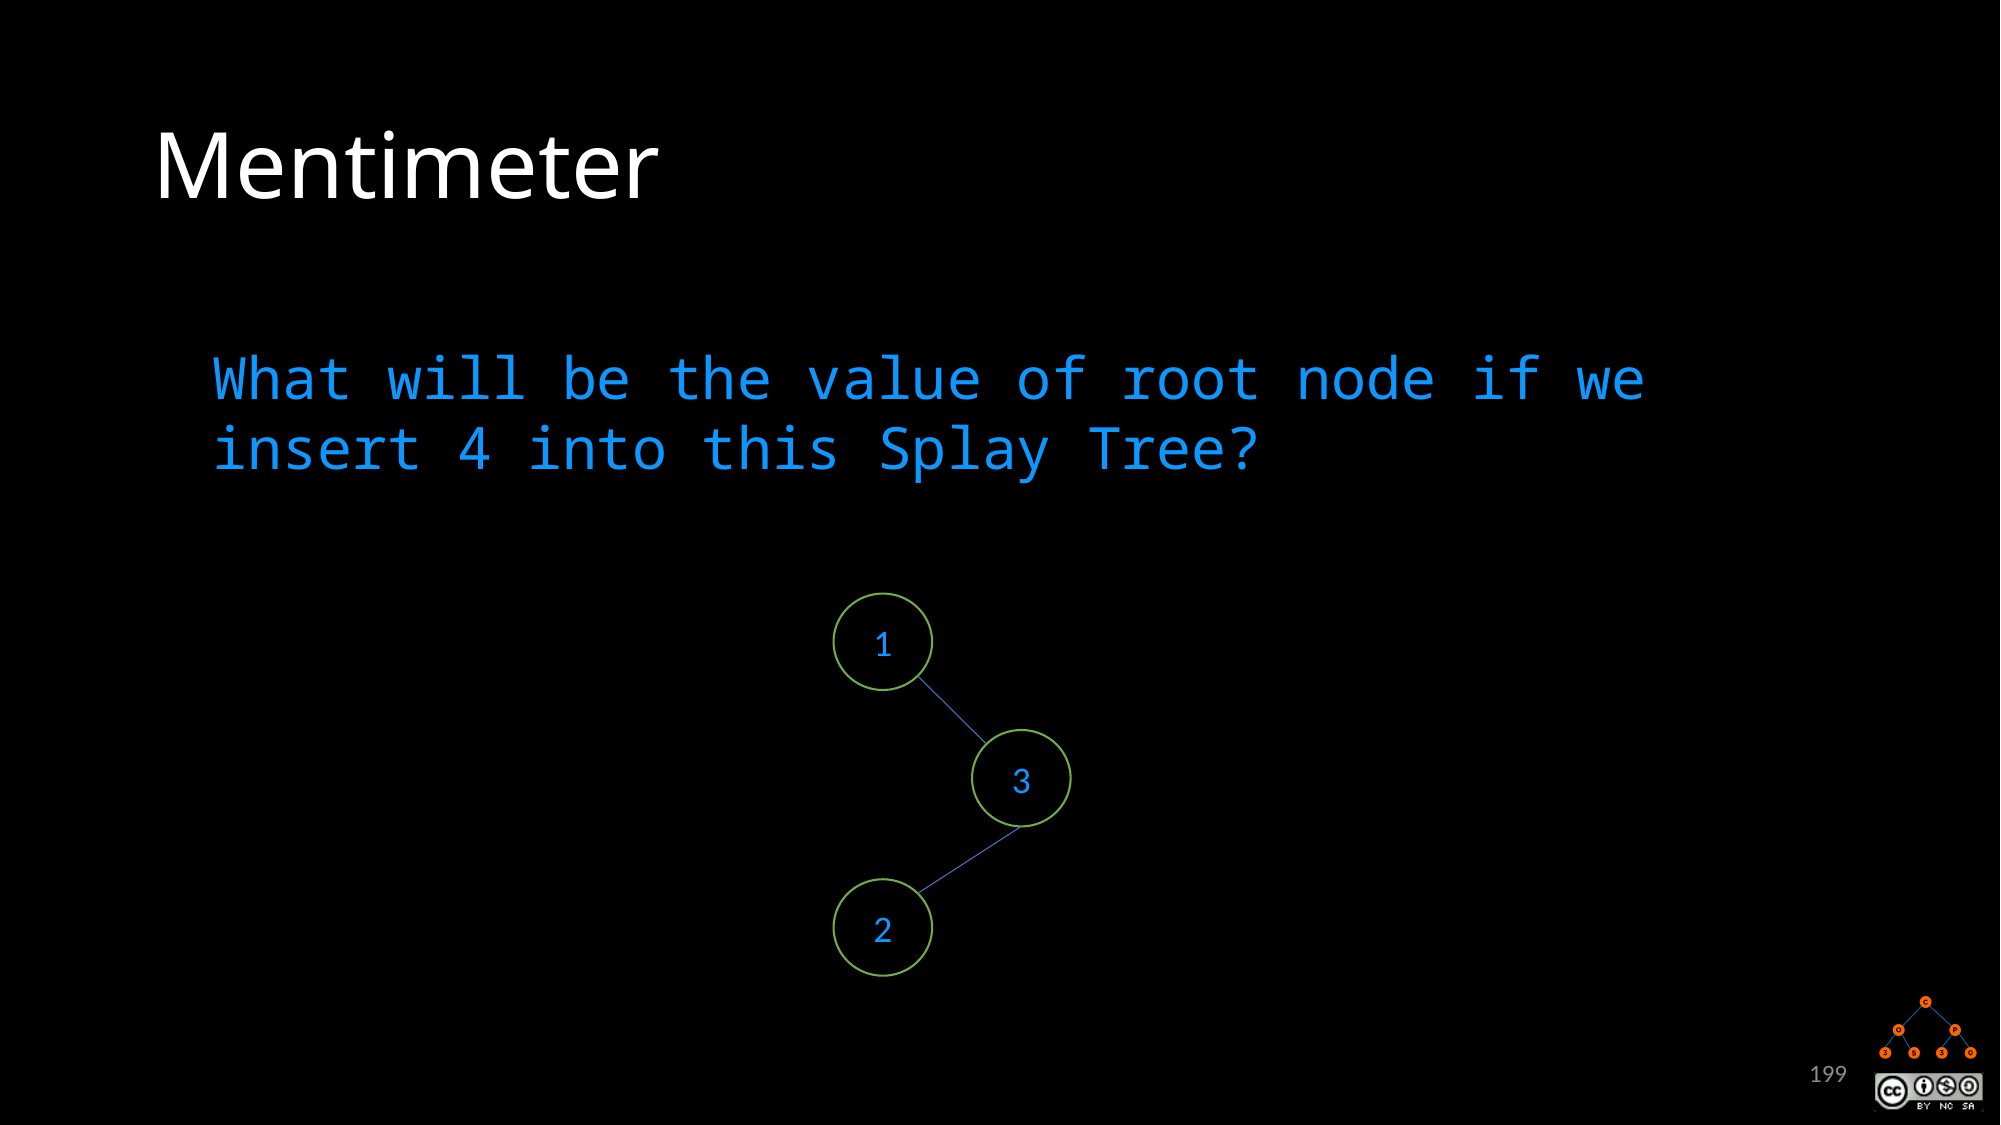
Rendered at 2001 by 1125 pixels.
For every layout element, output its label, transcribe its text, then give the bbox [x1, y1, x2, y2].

title Mentimeter [137, 59, 1863, 278]
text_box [1859, 988, 1998, 1112]
text_box 2 [832, 878, 934, 977]
text_box 1 [832, 592, 934, 692]
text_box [917, 675, 987, 745]
text_box What will be the value of root node if we insert 4 into this Splay Tree? [197, 333, 1888, 489]
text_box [917, 826, 1022, 894]
text_box 3 [971, 728, 1072, 828]
slide_number 199 [1412, 1042, 1859, 1103]
